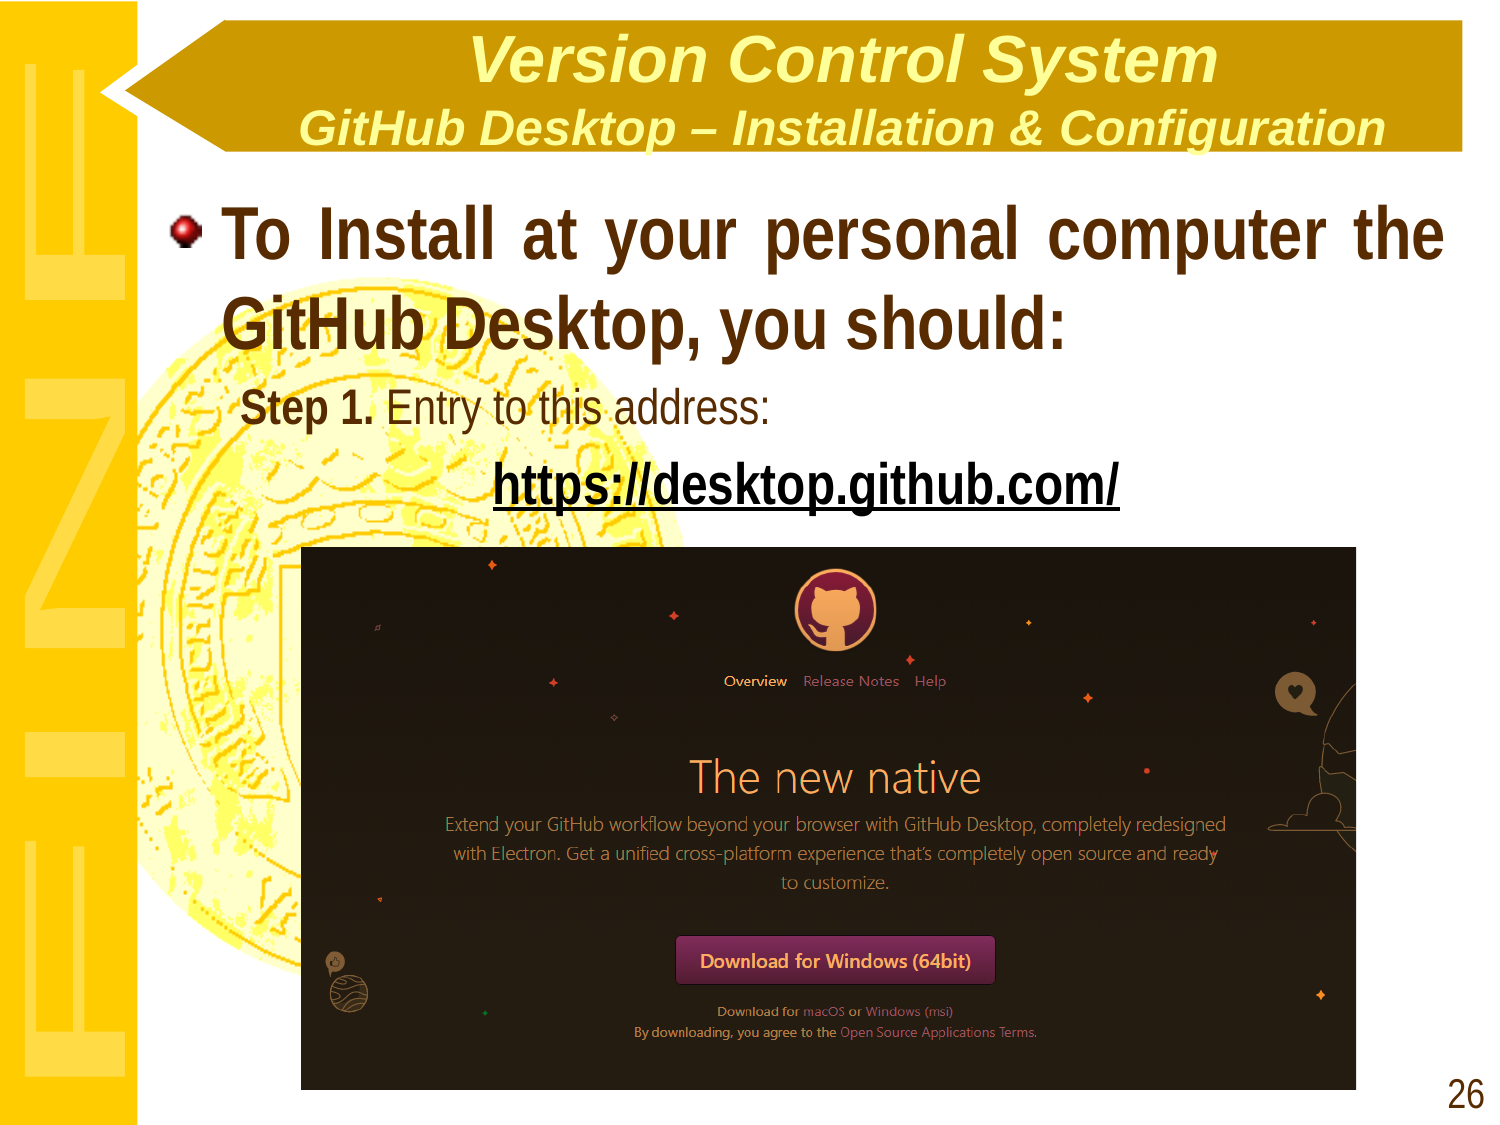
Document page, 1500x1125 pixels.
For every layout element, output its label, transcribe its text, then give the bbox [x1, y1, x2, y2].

title Version Control System GitHub Desktop – Installation & Configuration [225, 20, 1463, 152]
picture [165, 210, 202, 248]
picture [138, 276, 1357, 1090]
list To Install at your personal computer the GitHub Desktop, you should: Step 1. Entry to this address: https://desktop.github.com/ [150, 176, 1463, 433]
